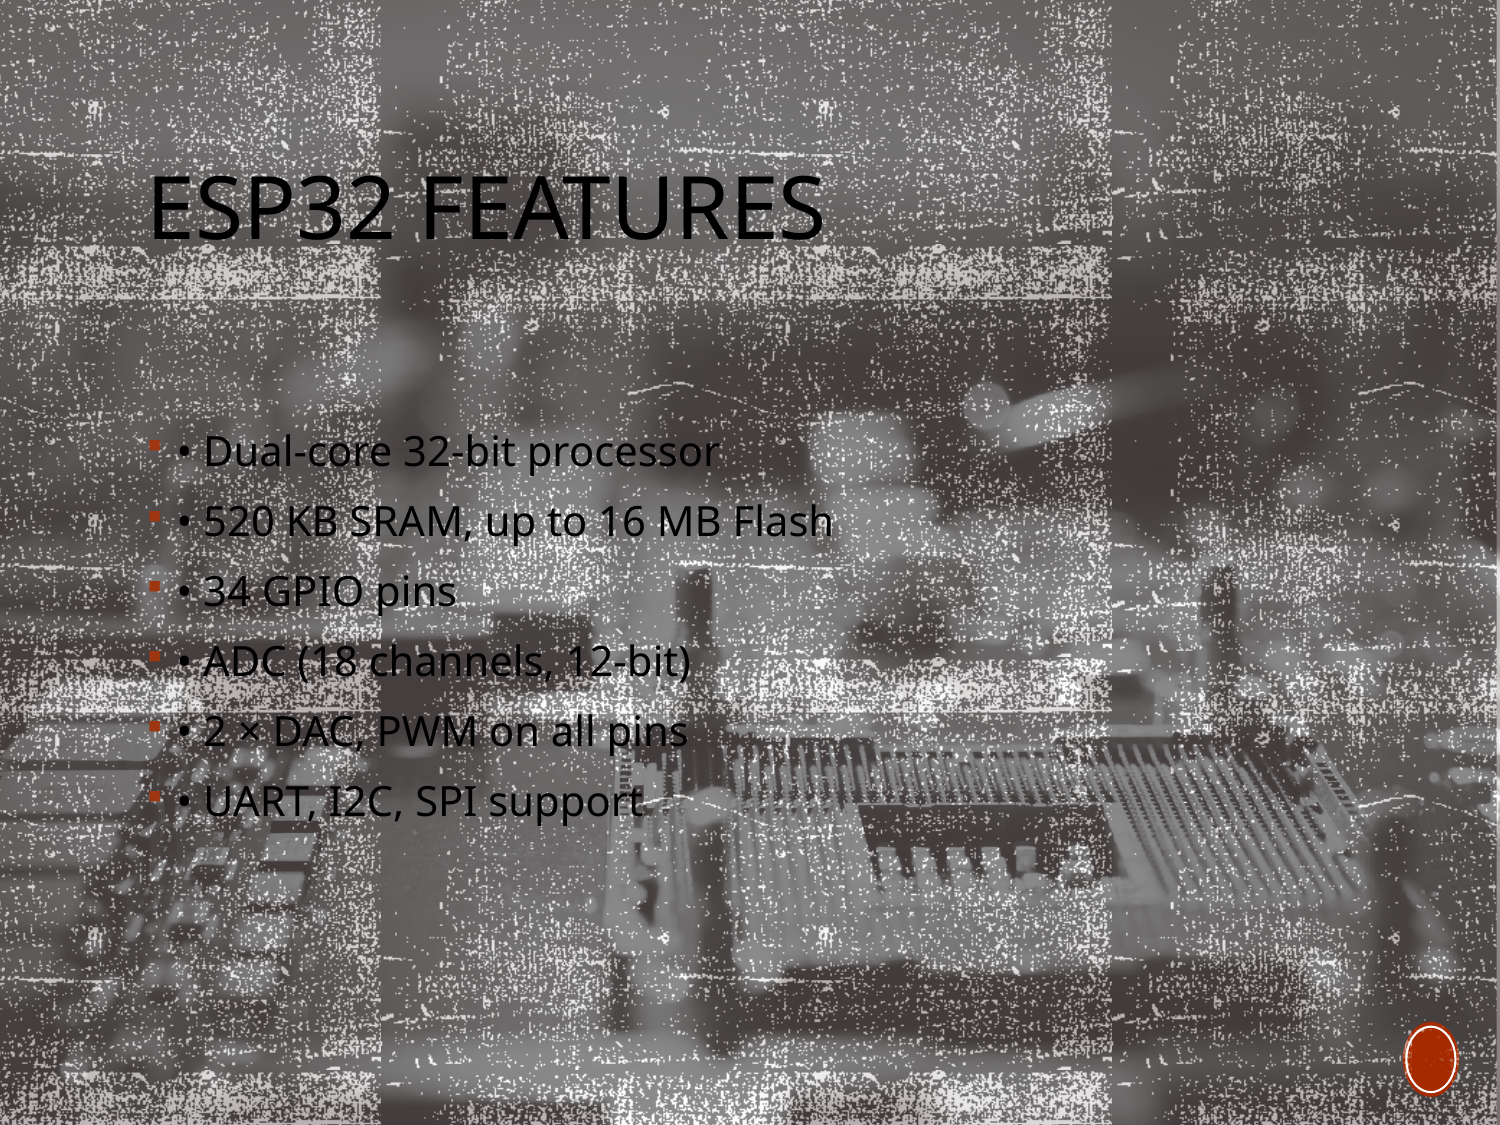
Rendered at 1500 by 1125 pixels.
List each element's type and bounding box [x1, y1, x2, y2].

picture [4, 4, 1497, 1122]
text_box [1406, 1025, 1457, 1095]
